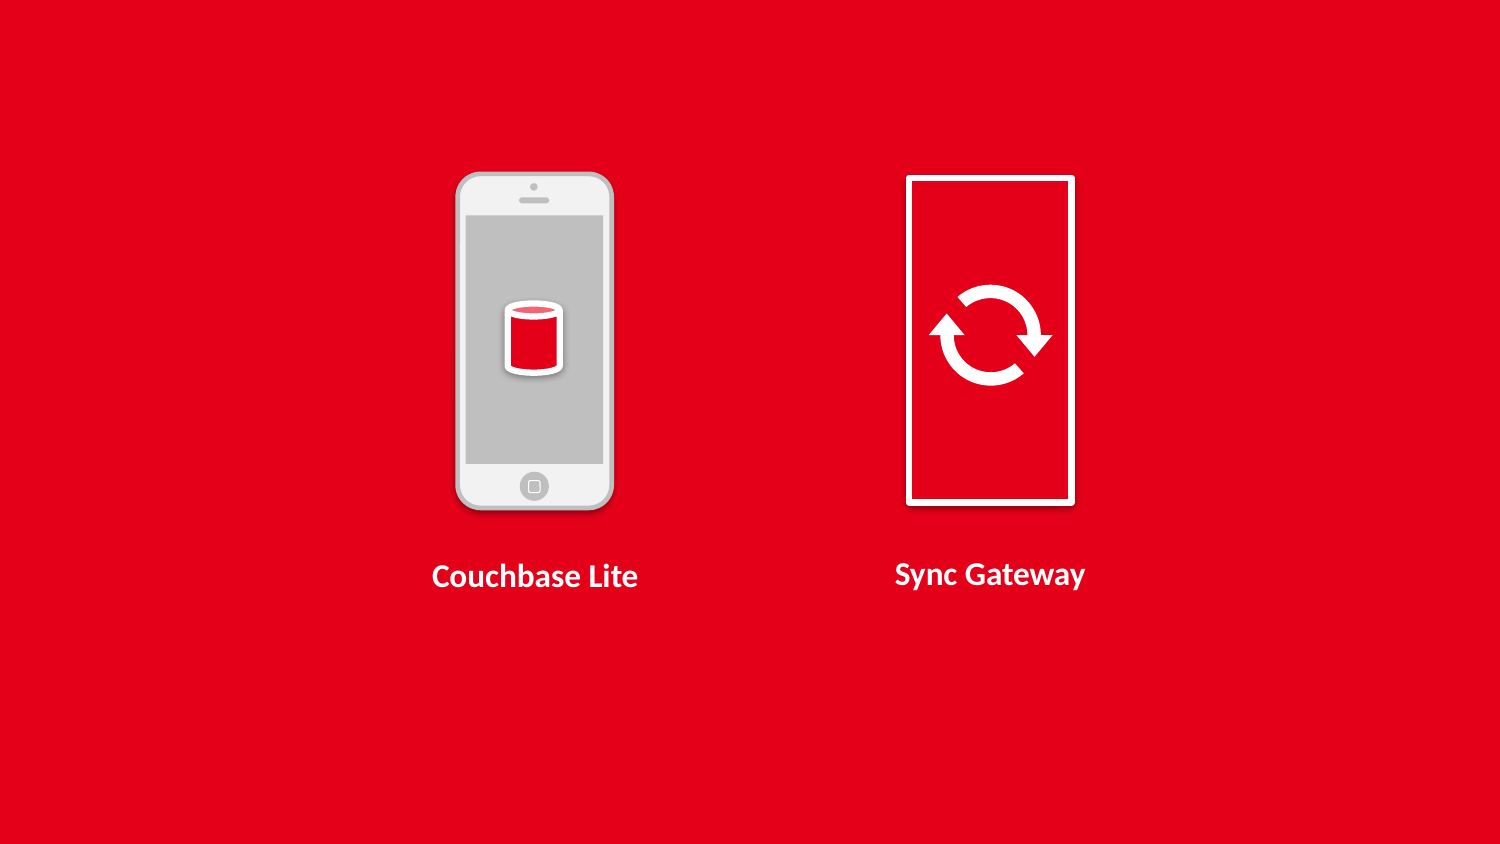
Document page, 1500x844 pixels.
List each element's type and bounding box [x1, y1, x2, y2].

text_box [321, 173, 750, 755]
text_box [801, 177, 1180, 755]
